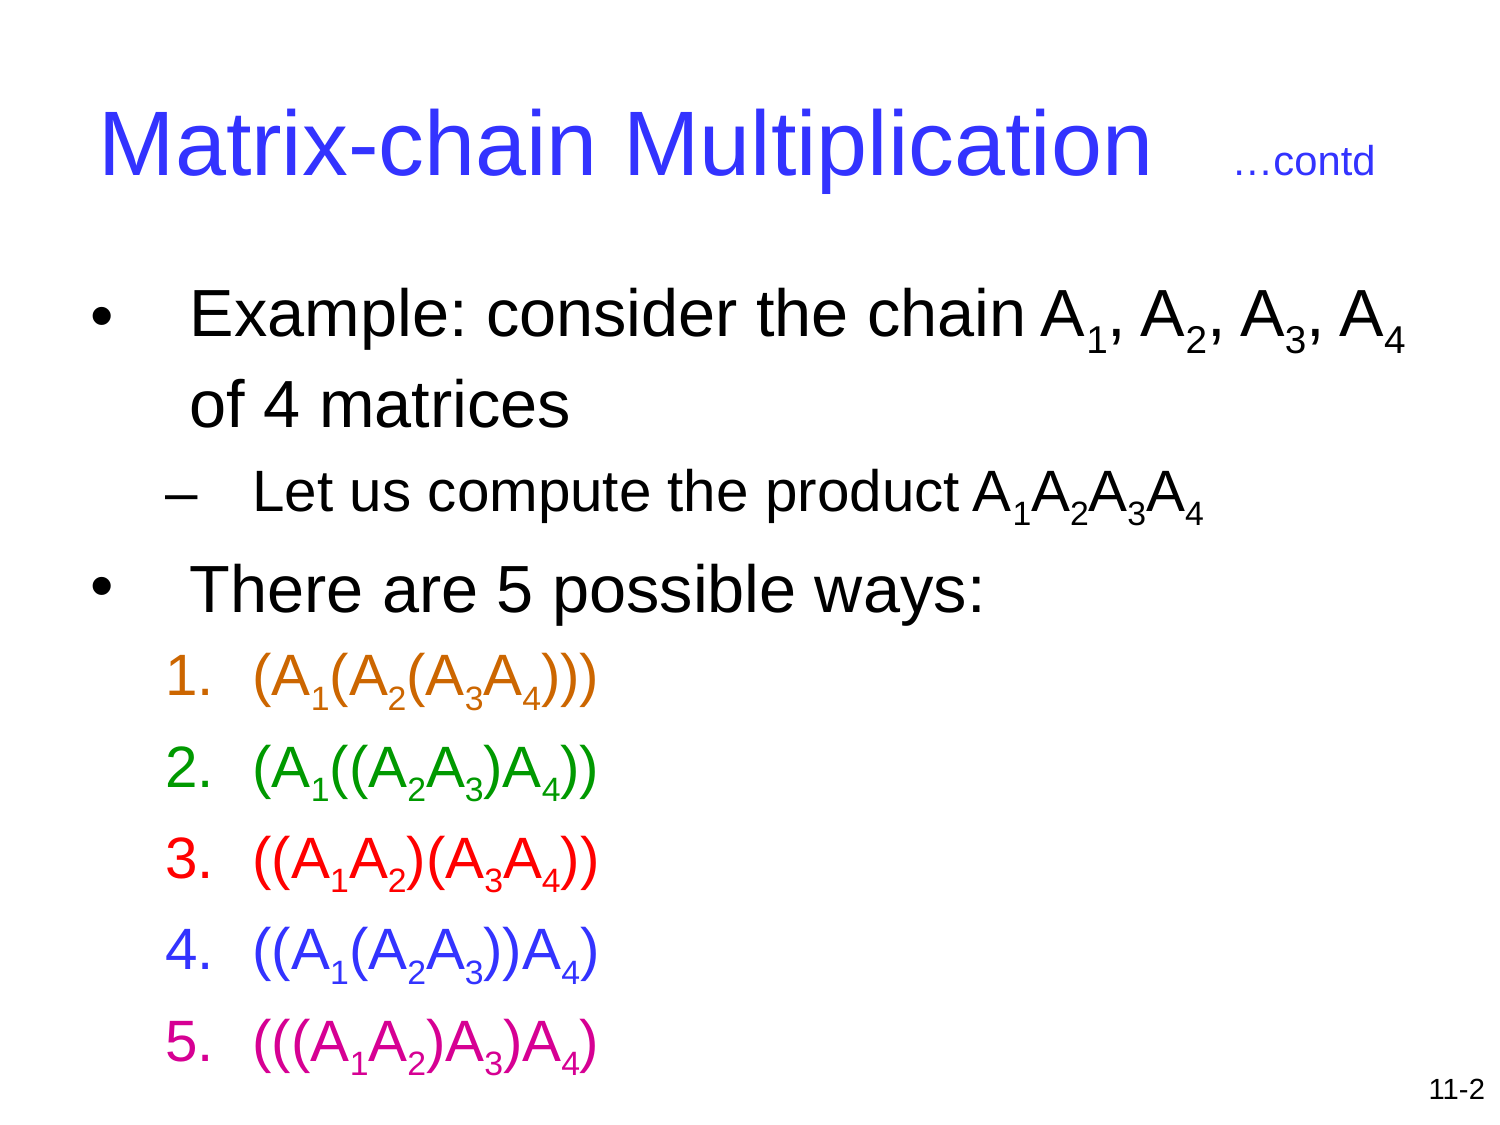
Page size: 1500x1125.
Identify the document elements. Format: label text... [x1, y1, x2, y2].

list Example: consider the chain A1, A2, A3, A4 of 4 matrices Let us compute the product A1A2A3A4 There are 5 possible ways: (A1(A2(A3A4))) (A1((A2A3)A4)) ((A1A2)(A3A4)) ((A1(A2A3))A4) (((A1A2)A3)A4) [75, 262, 1425, 1050]
slide_number 11-‹#› [1149, 1062, 1500, 1125]
title Matrix-chain Multiplication …contd [75, 45, 1425, 233]
